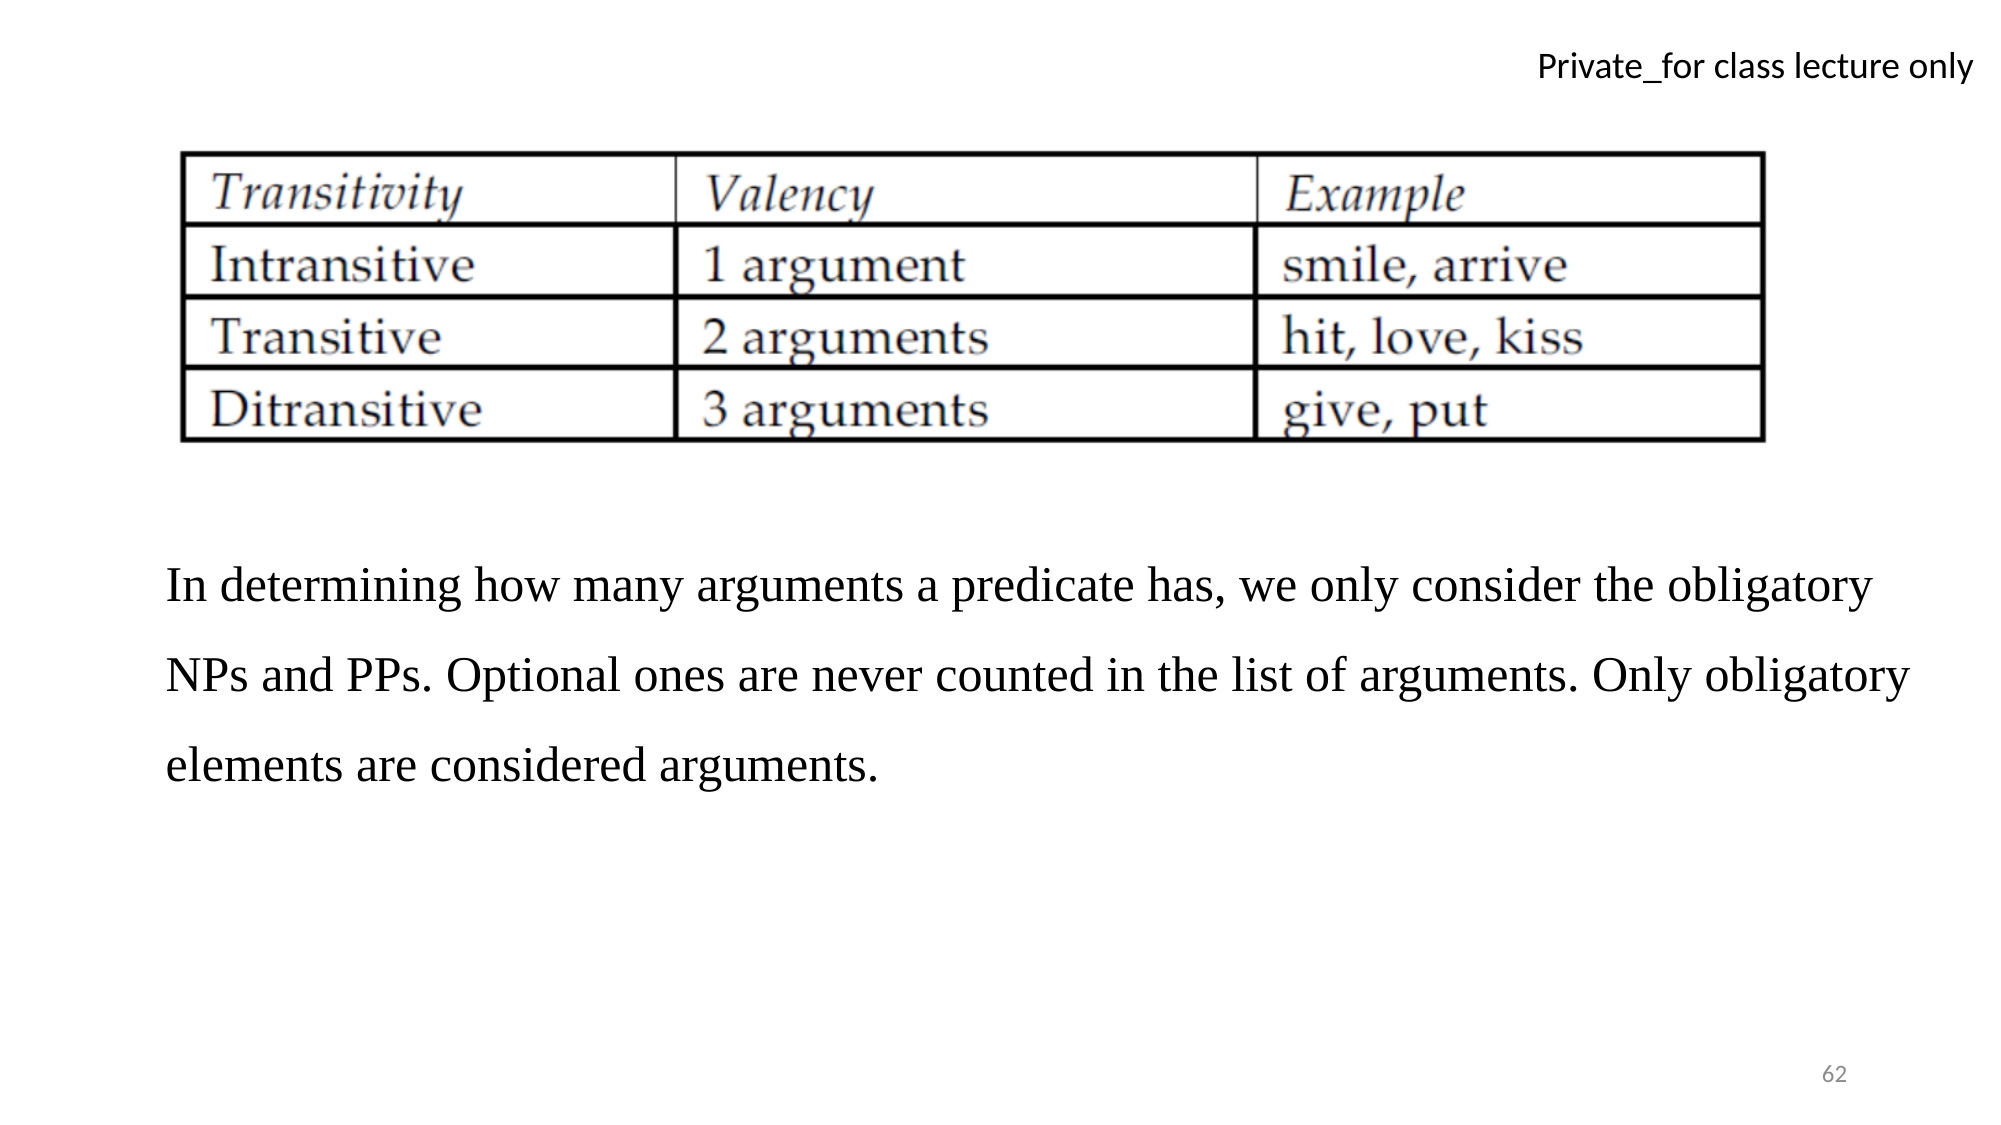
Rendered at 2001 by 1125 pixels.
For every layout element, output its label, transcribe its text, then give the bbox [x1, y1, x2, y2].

slide_number 62 [1412, 1042, 1863, 1103]
subtitle In determining how many arguments a predicate has, we only consider the obligatory NPs and PPs. Optional ones are never counted in the list of arguments. Only obligatory elements are considered arguments. [150, 94, 1972, 945]
picture [162, 109, 1793, 485]
